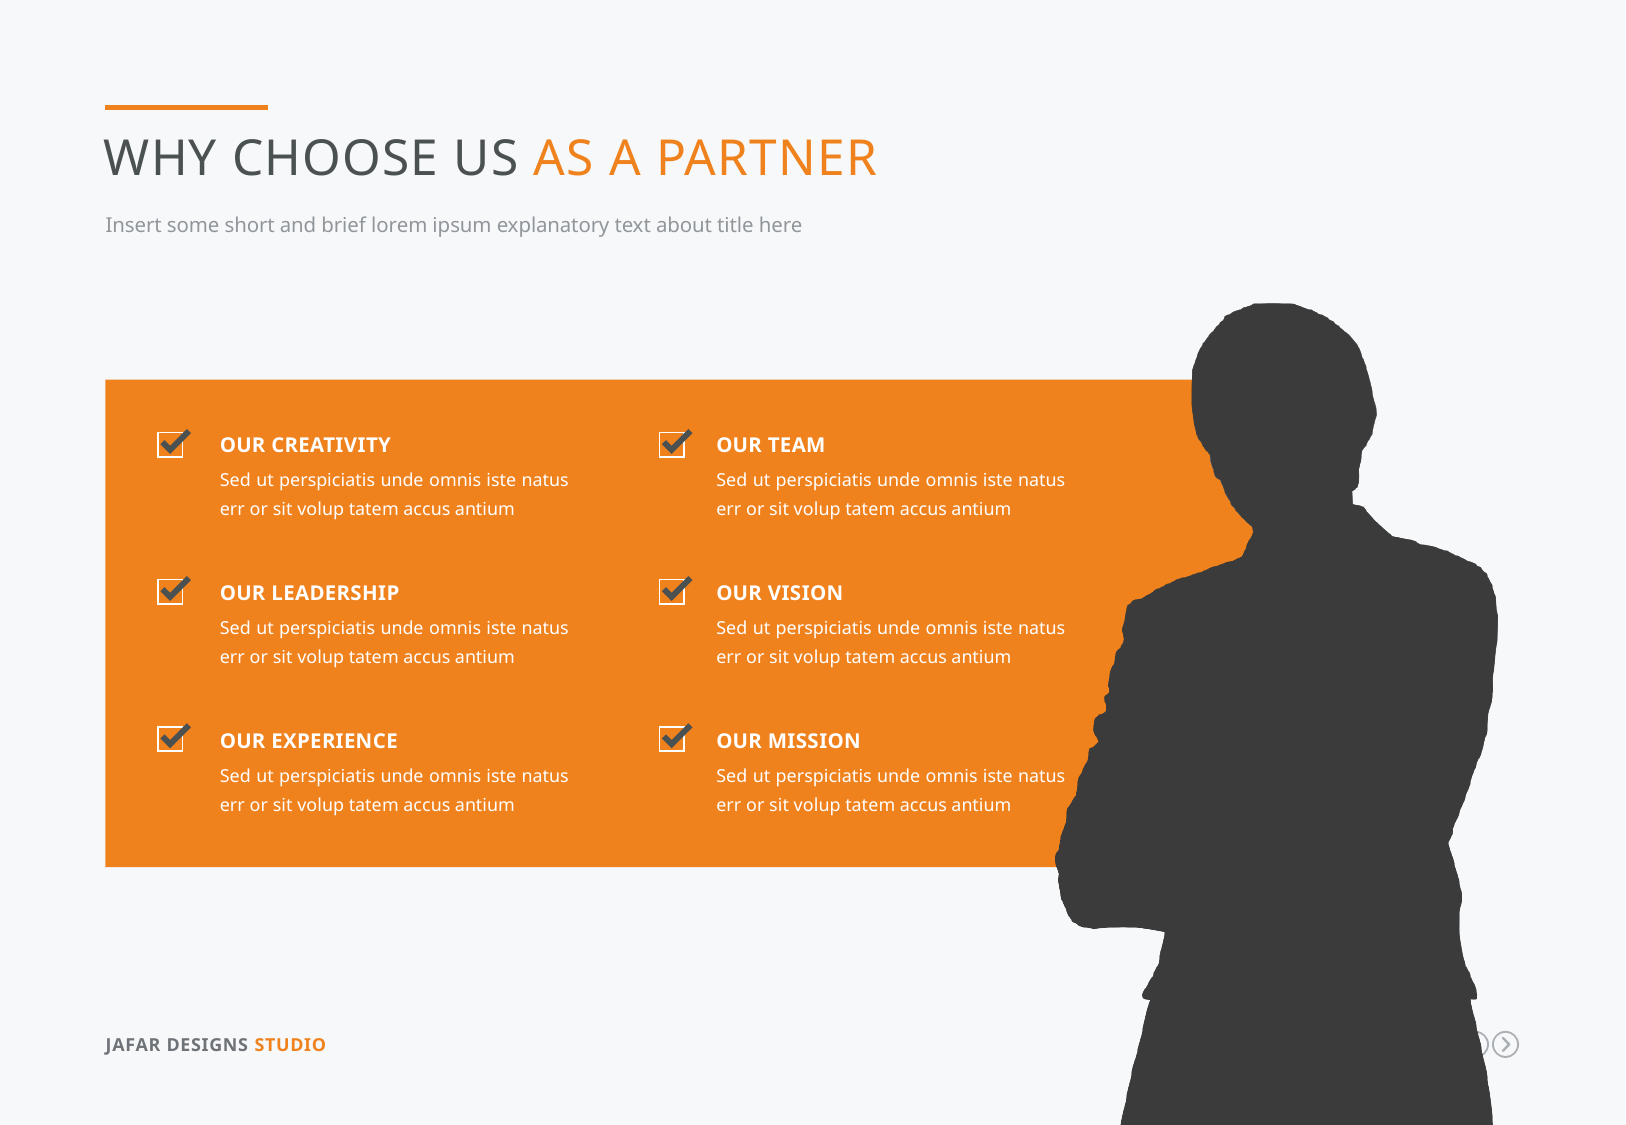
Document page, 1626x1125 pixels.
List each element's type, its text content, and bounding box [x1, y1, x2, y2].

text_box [219, 427, 570, 520]
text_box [158, 428, 192, 457]
text_box [104, 379, 1017, 868]
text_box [716, 723, 1017, 816]
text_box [716, 575, 1017, 668]
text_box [158, 575, 192, 604]
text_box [219, 723, 570, 816]
list Why choose us as a partner [103, 125, 1518, 187]
picture [1017, 282, 1580, 1125]
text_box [659, 428, 693, 457]
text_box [158, 723, 192, 752]
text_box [219, 575, 570, 668]
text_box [659, 575, 693, 604]
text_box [716, 427, 1017, 520]
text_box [659, 723, 693, 752]
list Insert some short and brief lorem ipsum explanatory text about title here [105, 209, 1519, 241]
